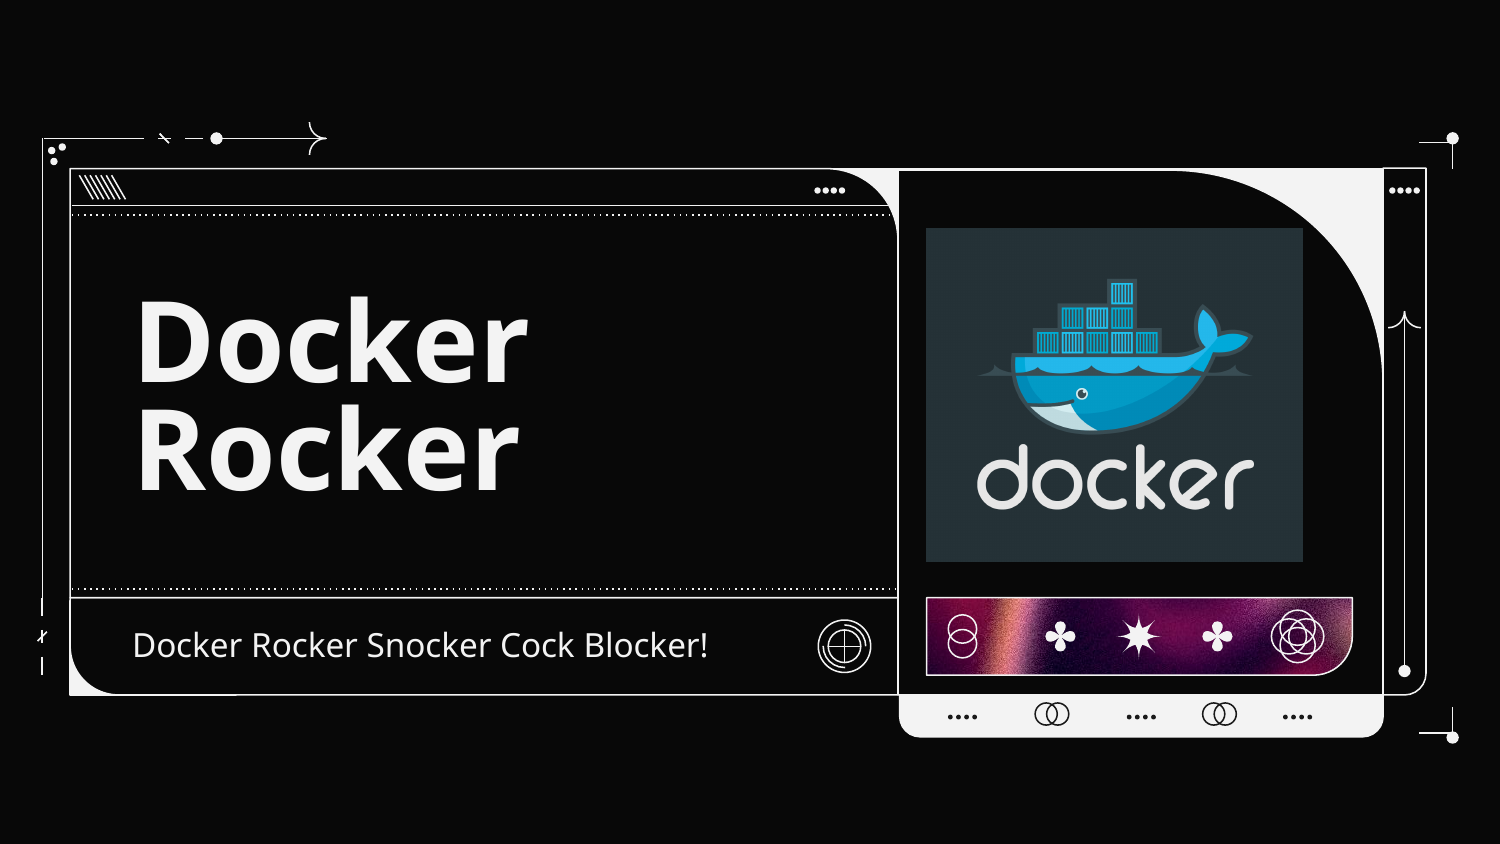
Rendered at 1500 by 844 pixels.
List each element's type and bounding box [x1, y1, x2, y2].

text_box [947, 702, 1313, 726]
picture [926, 228, 1303, 563]
text_box [926, 597, 1353, 676]
text_box [1418, 137, 1453, 738]
text_box [347, 174, 845, 200]
text_box [32, 105, 342, 676]
text_box [347, 214, 900, 590]
text_box [69, 167, 1413, 738]
text_box [818, 619, 871, 673]
text_box [1371, 188, 1413, 672]
